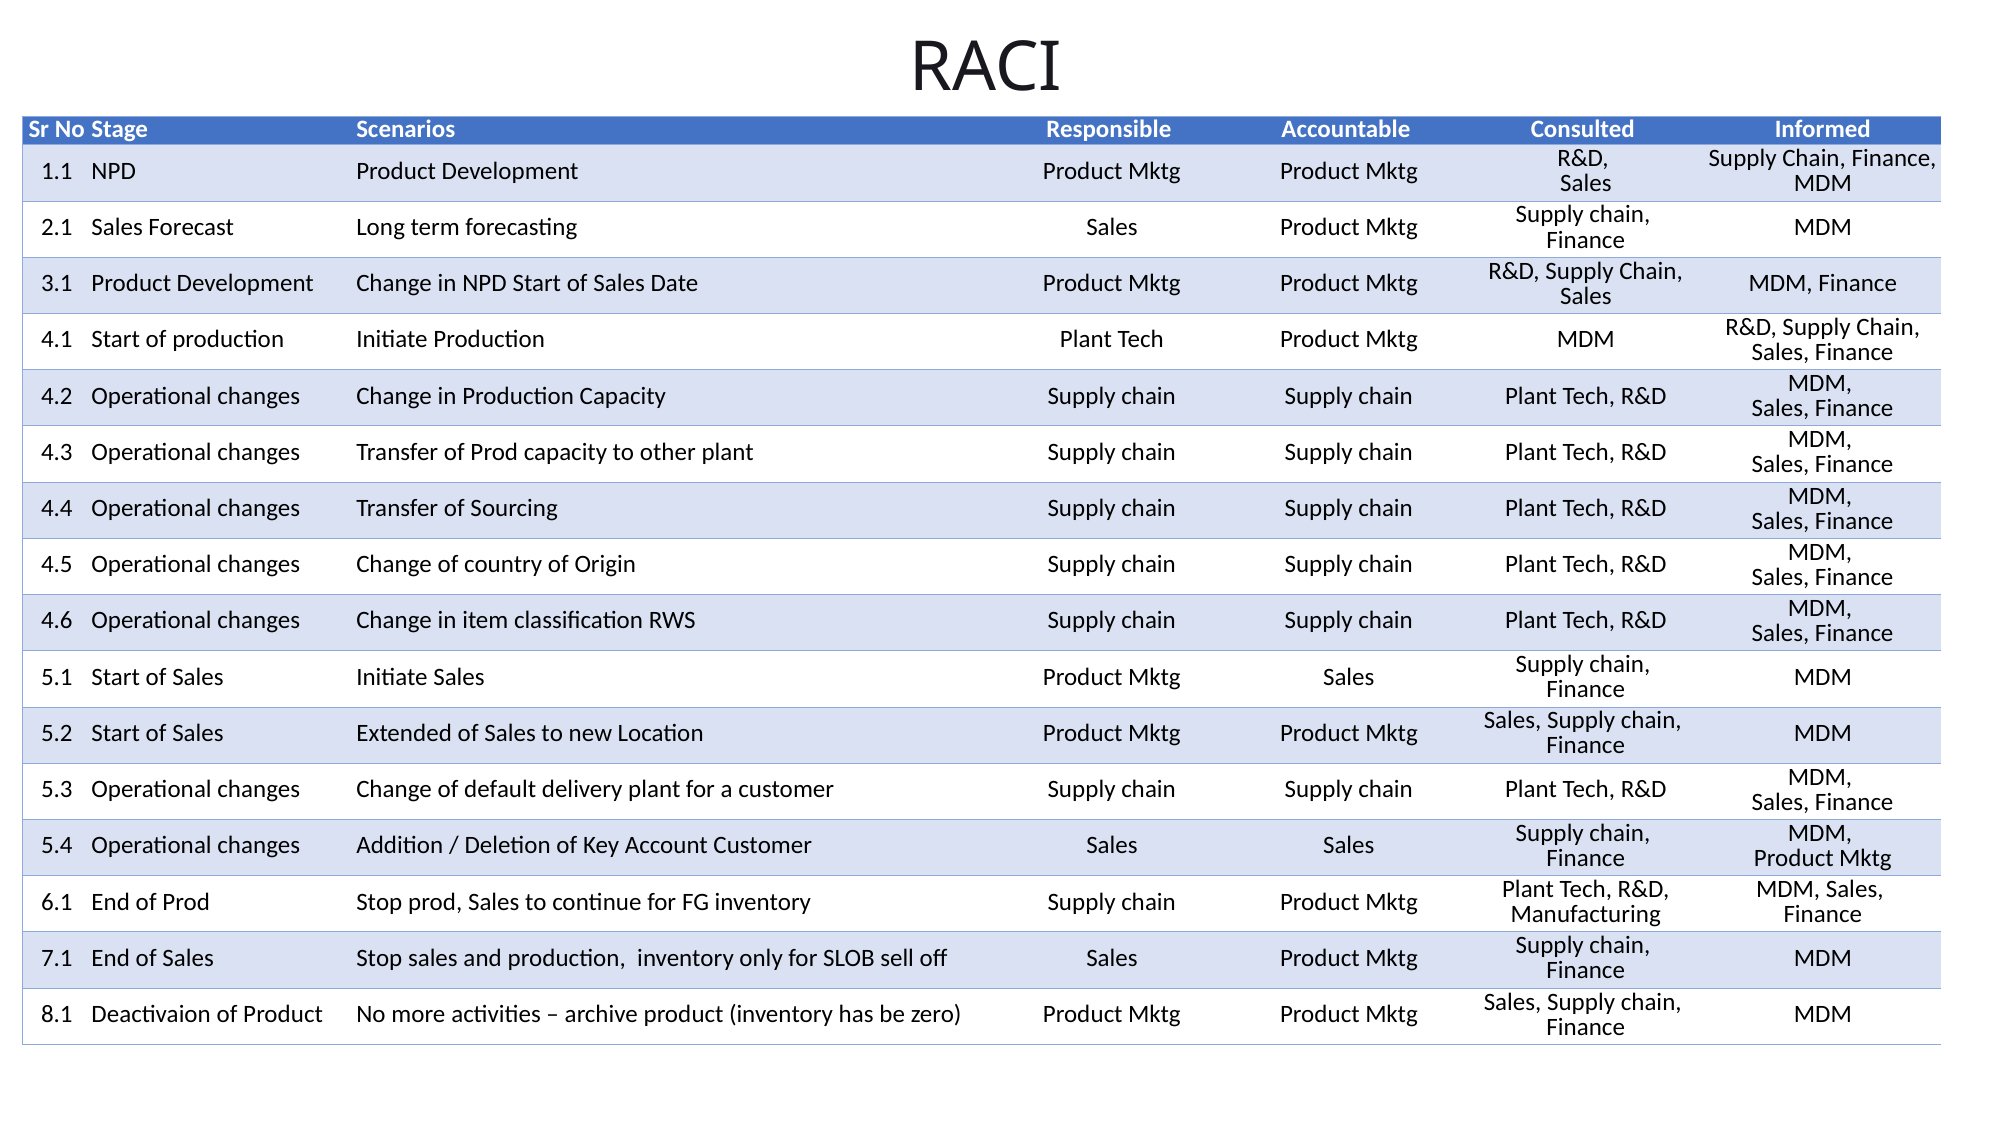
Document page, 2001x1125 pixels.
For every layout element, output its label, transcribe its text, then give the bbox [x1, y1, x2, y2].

table_cell NPD [91, 145, 356, 201]
table_cell Supply Chain, Finance, MDM [1704, 145, 1941, 201]
table_cell Product Mktg [1230, 876, 1467, 931]
table_cell Plant Tech [993, 314, 1230, 369]
table_cell Product Mktg [993, 651, 1230, 707]
table_cell MDM, Sales, Finance [1704, 595, 1941, 650]
table_cell Transfer of Sourcing [356, 483, 993, 538]
table_cell 4.4 [23, 483, 91, 538]
table_cell MDM [1704, 708, 1941, 763]
table_header Accountable [1230, 117, 1467, 144]
table_cell Product Mktg [993, 989, 1230, 1044]
table_cell Supply chain, Finance [1467, 202, 1704, 257]
table_cell Deactivaion of Product [91, 989, 356, 1044]
table_cell Stop prod, Sales to continue for FG inventory [356, 876, 993, 931]
table_cell Sales, Supply chain, Finance [1467, 708, 1704, 763]
table_cell Supply chain, Finance [1467, 651, 1704, 707]
table_cell Sales [1230, 820, 1467, 875]
table_cell Initiate Production [356, 314, 993, 369]
table_cell Plant Tech, R&D [1467, 764, 1704, 819]
table_header Scenarios [356, 117, 993, 144]
table_cell Extended of Sales to new Location [356, 708, 993, 763]
table_cell Plant Tech, R&D [1467, 595, 1704, 650]
table_cell Sales [993, 202, 1230, 257]
table_cell Product Mktg [993, 708, 1230, 763]
table_cell Supply chain [1230, 539, 1467, 594]
table_header Stage [91, 117, 356, 144]
table_cell Change of country of Origin [356, 539, 993, 594]
table_cell Plant Tech, R&D [1467, 426, 1704, 482]
table_cell 5.4 [23, 820, 91, 875]
table_cell Product Development [91, 258, 356, 313]
table_cell Addition / Deletion of Key Account Customer [356, 820, 993, 875]
table_cell Operational changes [91, 820, 356, 875]
table_cell Supply chain [1230, 370, 1467, 425]
table_cell Operational changes [91, 426, 356, 482]
table_cell 7.1 [23, 932, 91, 988]
table_header Consulted [1467, 117, 1704, 144]
table_cell Initiate Sales [356, 651, 993, 707]
table_cell 4.6 [23, 595, 91, 650]
table_cell Operational changes [91, 483, 356, 538]
table_cell Supply chain [993, 876, 1230, 931]
table_cell Sales Forecast [91, 202, 356, 257]
table_cell Start of production [91, 314, 356, 369]
table_cell Stop sales and production, inventory only for SLOB sell off [356, 932, 993, 988]
table_cell Long term forecasting [356, 202, 993, 257]
table_cell 3.1 [23, 258, 91, 313]
table_cell Sales [1230, 651, 1467, 707]
table_cell R&D, Sales [1467, 145, 1704, 201]
table_cell MDM, Sales, Finance [1704, 370, 1941, 425]
table_cell MDM, Sales, Finance [1704, 483, 1941, 538]
table_cell 1.1 [23, 145, 91, 201]
table_cell 6.1 [23, 876, 91, 931]
table_cell Sales, Supply chain, Finance [1467, 989, 1704, 1044]
table_cell 4.5 [23, 539, 91, 594]
table_cell Product Mktg [993, 258, 1230, 313]
table_cell Supply chain [993, 539, 1230, 594]
table_cell MDM [1704, 651, 1941, 707]
table_cell Supply chain [1230, 764, 1467, 819]
table_cell Supply chain [993, 370, 1230, 425]
table_cell Product Mktg [1230, 258, 1467, 313]
table_cell End of Prod [91, 876, 356, 931]
table_cell 4.1 [23, 314, 91, 369]
table_cell Operational changes [91, 764, 356, 819]
table_cell Operational changes [91, 539, 356, 594]
table_cell Change of default delivery plant for a customer [356, 764, 993, 819]
table_cell MDM [1704, 932, 1941, 988]
table_cell MDM, Sales, Finance [1704, 764, 1941, 819]
table_cell Transfer of Prod capacity to other plant [356, 426, 993, 482]
table_cell Supply chain [993, 764, 1230, 819]
table_cell Sales [993, 820, 1230, 875]
table_cell Supply chain [1230, 426, 1467, 482]
table_cell 4.3 [23, 426, 91, 482]
table_header Informed [1704, 117, 1941, 144]
table_cell Product Mktg [1230, 314, 1467, 369]
table_cell MDM [1704, 202, 1941, 257]
text_box RACI [894, 14, 1200, 113]
table_cell Start of Sales [91, 651, 356, 707]
table_cell MDM, Sales, Finance [1704, 426, 1941, 482]
table_cell R&D, Supply Chain, Sales [1467, 258, 1704, 313]
table_cell Operational changes [91, 595, 356, 650]
table_cell Product Mktg [1230, 145, 1467, 201]
table_cell MDM, Finance [1704, 258, 1941, 313]
table_cell MDM, Product Mktg [1704, 820, 1941, 875]
table_cell Supply chain [1230, 483, 1467, 538]
table_cell Plant Tech, R&D, Manufacturing [1467, 876, 1704, 931]
table_cell MDM [1704, 989, 1941, 1044]
table_cell Product Mktg [1230, 202, 1467, 257]
table_cell Supply chain [1230, 595, 1467, 650]
table_header Responsible [993, 117, 1230, 144]
table_cell Supply chain [993, 595, 1230, 650]
table_header Sr No [23, 117, 91, 144]
table_cell 5.2 [23, 708, 91, 763]
table_cell Plant Tech, R&D [1467, 539, 1704, 594]
table_cell Plant Tech, R&D [1467, 370, 1704, 425]
table_cell No more activities – archive product (inventory has be zero) [356, 989, 993, 1044]
table_cell Change in item classification RWS [356, 595, 993, 650]
table_cell Change in Production Capacity [356, 370, 993, 425]
table_cell 8.1 [23, 989, 91, 1044]
table_cell 4.2 [23, 370, 91, 425]
table_cell Supply chain, Finance [1467, 820, 1704, 875]
table_cell 5.3 [23, 764, 91, 819]
table_cell 5.1 [23, 651, 91, 707]
table_cell MDM, Sales, Finance [1704, 876, 1941, 931]
table_cell Product Mktg [1230, 708, 1467, 763]
table_cell 2.1 [23, 202, 91, 257]
table_cell Plant Tech, R&D [1467, 483, 1704, 538]
table_cell Supply chain, Finance [1467, 932, 1704, 988]
table_cell Operational changes [91, 370, 356, 425]
table_cell Supply chain [993, 426, 1230, 482]
table_cell MDM [1467, 314, 1704, 369]
table_cell Product Mktg [1230, 989, 1467, 1044]
table_cell Sales [993, 932, 1230, 988]
table_cell R&D, Supply Chain, Sales, Finance [1704, 314, 1941, 369]
table_cell Supply chain [993, 483, 1230, 538]
table_cell End of Sales [91, 932, 356, 988]
table_cell Change in NPD Start of Sales Date [356, 258, 993, 313]
table_cell Product Development [356, 145, 993, 201]
table_cell Product Mktg [993, 145, 1230, 201]
table_cell MDM, Sales, Finance [1704, 539, 1941, 594]
table_cell Start of Sales [91, 708, 356, 763]
table_cell Product Mktg [1230, 932, 1467, 988]
